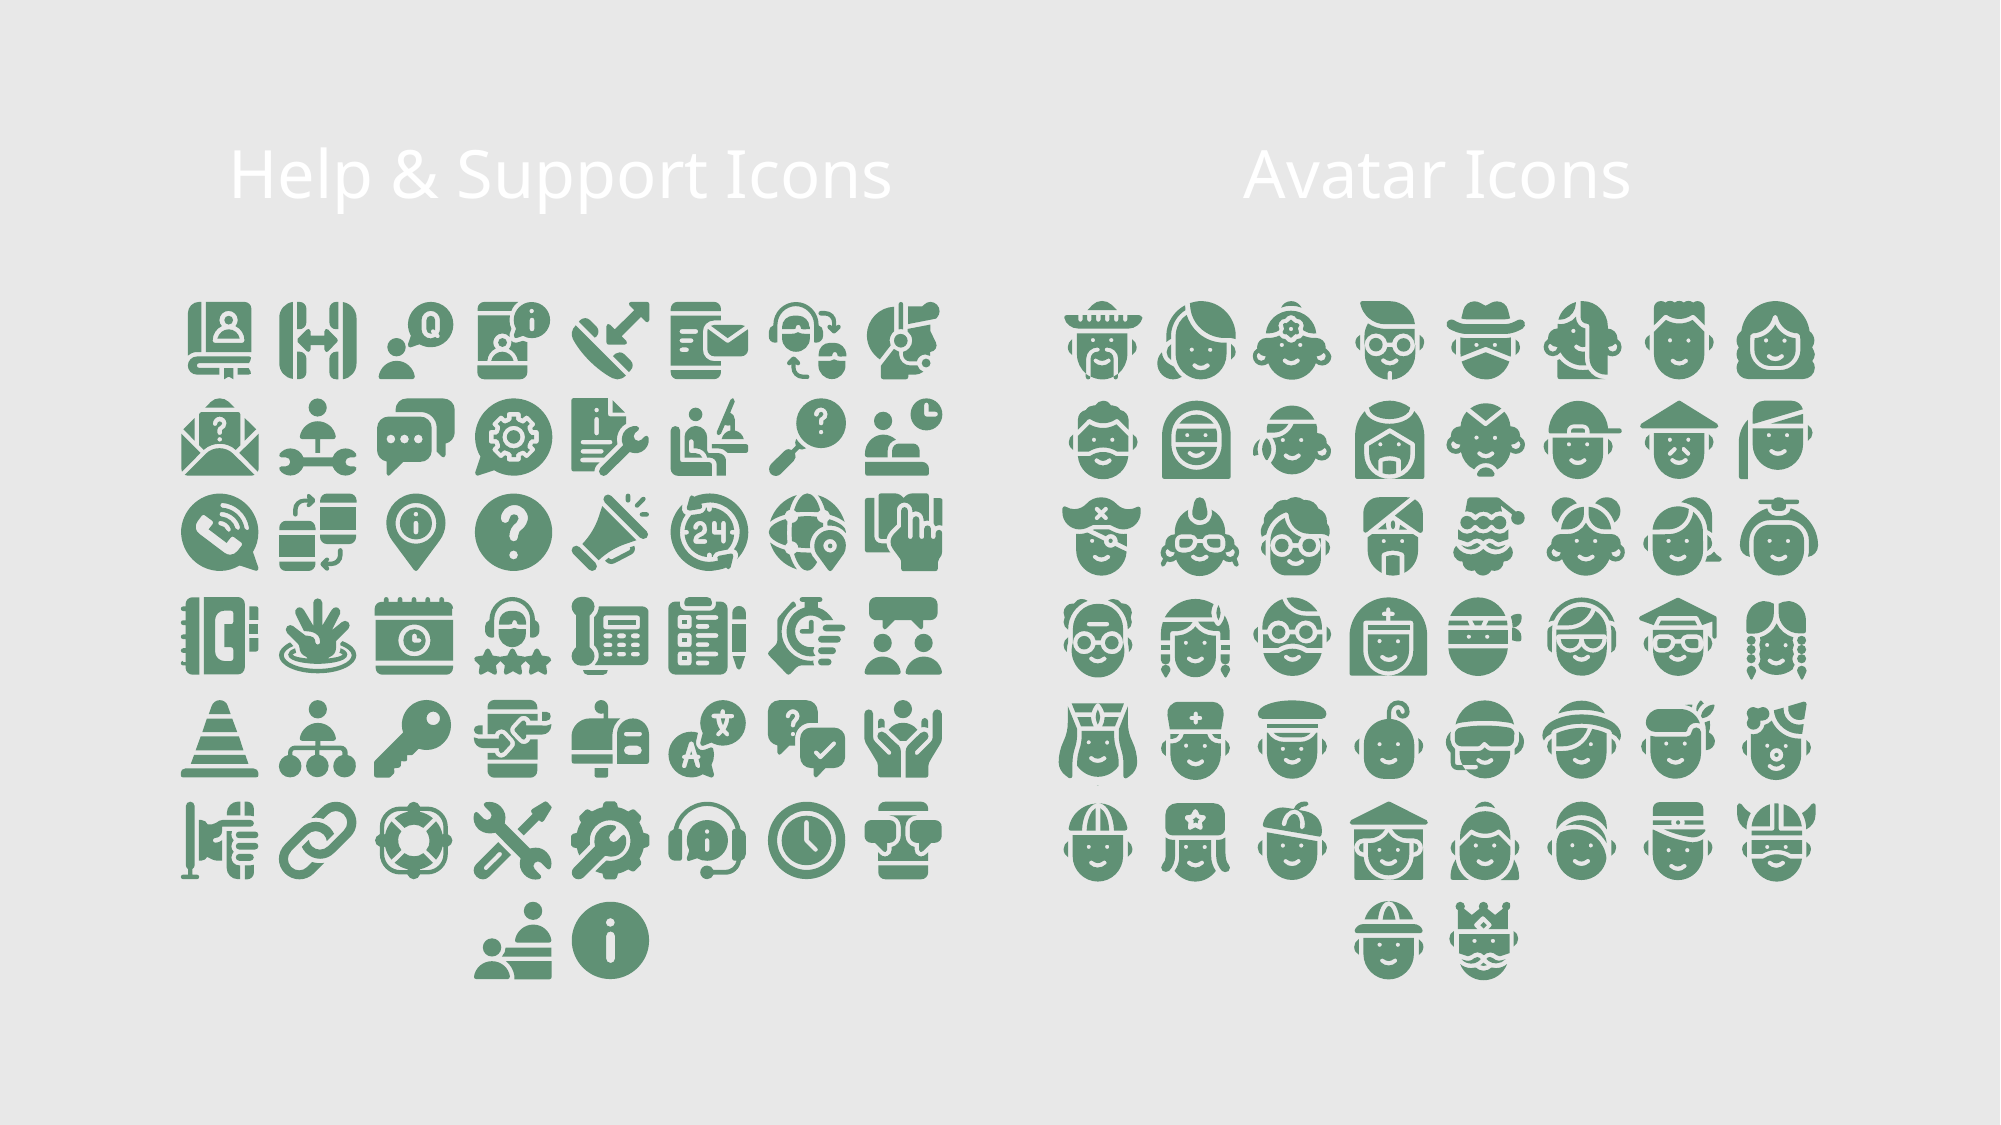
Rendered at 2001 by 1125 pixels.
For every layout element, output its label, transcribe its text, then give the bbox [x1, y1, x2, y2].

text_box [570, 493, 650, 572]
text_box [863, 699, 943, 779]
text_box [1639, 400, 1720, 480]
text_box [1445, 699, 1525, 779]
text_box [767, 397, 847, 477]
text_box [1642, 496, 1723, 577]
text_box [1362, 496, 1424, 577]
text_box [1161, 400, 1232, 480]
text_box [473, 699, 552, 779]
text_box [1259, 496, 1332, 577]
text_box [1541, 700, 1622, 780]
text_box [667, 596, 747, 676]
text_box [1063, 598, 1133, 678]
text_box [767, 801, 846, 880]
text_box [1445, 300, 1527, 380]
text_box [278, 301, 358, 380]
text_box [1257, 699, 1328, 780]
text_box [1745, 600, 1808, 681]
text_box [1450, 801, 1520, 881]
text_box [180, 596, 259, 676]
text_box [570, 301, 650, 380]
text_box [476, 301, 551, 380]
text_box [570, 397, 650, 477]
text_box [474, 493, 553, 571]
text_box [1160, 701, 1231, 781]
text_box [1348, 801, 1429, 881]
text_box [1063, 300, 1143, 380]
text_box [1640, 699, 1716, 780]
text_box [863, 596, 943, 676]
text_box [1159, 496, 1240, 577]
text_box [278, 699, 357, 778]
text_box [1353, 900, 1424, 980]
text_box [375, 801, 453, 880]
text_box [1735, 300, 1816, 380]
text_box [1546, 496, 1626, 577]
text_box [180, 397, 260, 477]
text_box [1543, 300, 1623, 380]
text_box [1546, 801, 1617, 881]
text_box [1445, 402, 1526, 478]
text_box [1638, 597, 1718, 677]
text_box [180, 801, 259, 880]
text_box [1738, 400, 1813, 480]
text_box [1252, 300, 1332, 381]
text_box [1348, 596, 1429, 677]
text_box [1736, 802, 1817, 883]
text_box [1643, 801, 1713, 881]
text_box Avatar Icons [1057, 111, 1820, 218]
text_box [571, 699, 650, 779]
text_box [1068, 400, 1139, 480]
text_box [474, 397, 553, 477]
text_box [864, 492, 943, 572]
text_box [1739, 496, 1819, 577]
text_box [1252, 596, 1332, 677]
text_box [1354, 400, 1425, 480]
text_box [1354, 300, 1425, 381]
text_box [278, 397, 358, 477]
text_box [1063, 802, 1133, 882]
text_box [1156, 300, 1237, 380]
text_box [376, 397, 456, 477]
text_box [667, 699, 747, 778]
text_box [1543, 400, 1623, 480]
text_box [1160, 802, 1231, 882]
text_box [374, 596, 454, 676]
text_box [667, 801, 747, 880]
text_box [1448, 901, 1519, 981]
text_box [768, 492, 847, 572]
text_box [864, 397, 943, 477]
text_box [378, 301, 454, 380]
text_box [767, 596, 846, 676]
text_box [187, 301, 253, 380]
text_box [374, 699, 452, 778]
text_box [1741, 701, 1812, 781]
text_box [670, 492, 749, 572]
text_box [471, 800, 554, 880]
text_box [385, 493, 446, 572]
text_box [866, 301, 941, 380]
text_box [1546, 596, 1617, 677]
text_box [1644, 300, 1715, 380]
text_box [767, 699, 846, 778]
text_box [1252, 404, 1332, 475]
text_box [571, 901, 650, 980]
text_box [278, 597, 357, 674]
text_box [1061, 496, 1142, 577]
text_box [1447, 596, 1523, 677]
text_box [571, 596, 650, 676]
text_box [181, 493, 259, 571]
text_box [278, 493, 358, 572]
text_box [473, 901, 553, 980]
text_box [570, 800, 650, 880]
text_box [1452, 496, 1526, 577]
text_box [1058, 702, 1138, 779]
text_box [670, 397, 749, 477]
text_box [180, 699, 260, 778]
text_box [276, 801, 359, 880]
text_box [767, 301, 847, 380]
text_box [863, 801, 943, 880]
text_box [473, 596, 552, 676]
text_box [1353, 699, 1424, 780]
text_box Help & Support Icons [180, 111, 943, 218]
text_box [1257, 800, 1328, 881]
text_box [1160, 598, 1231, 678]
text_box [670, 301, 749, 380]
